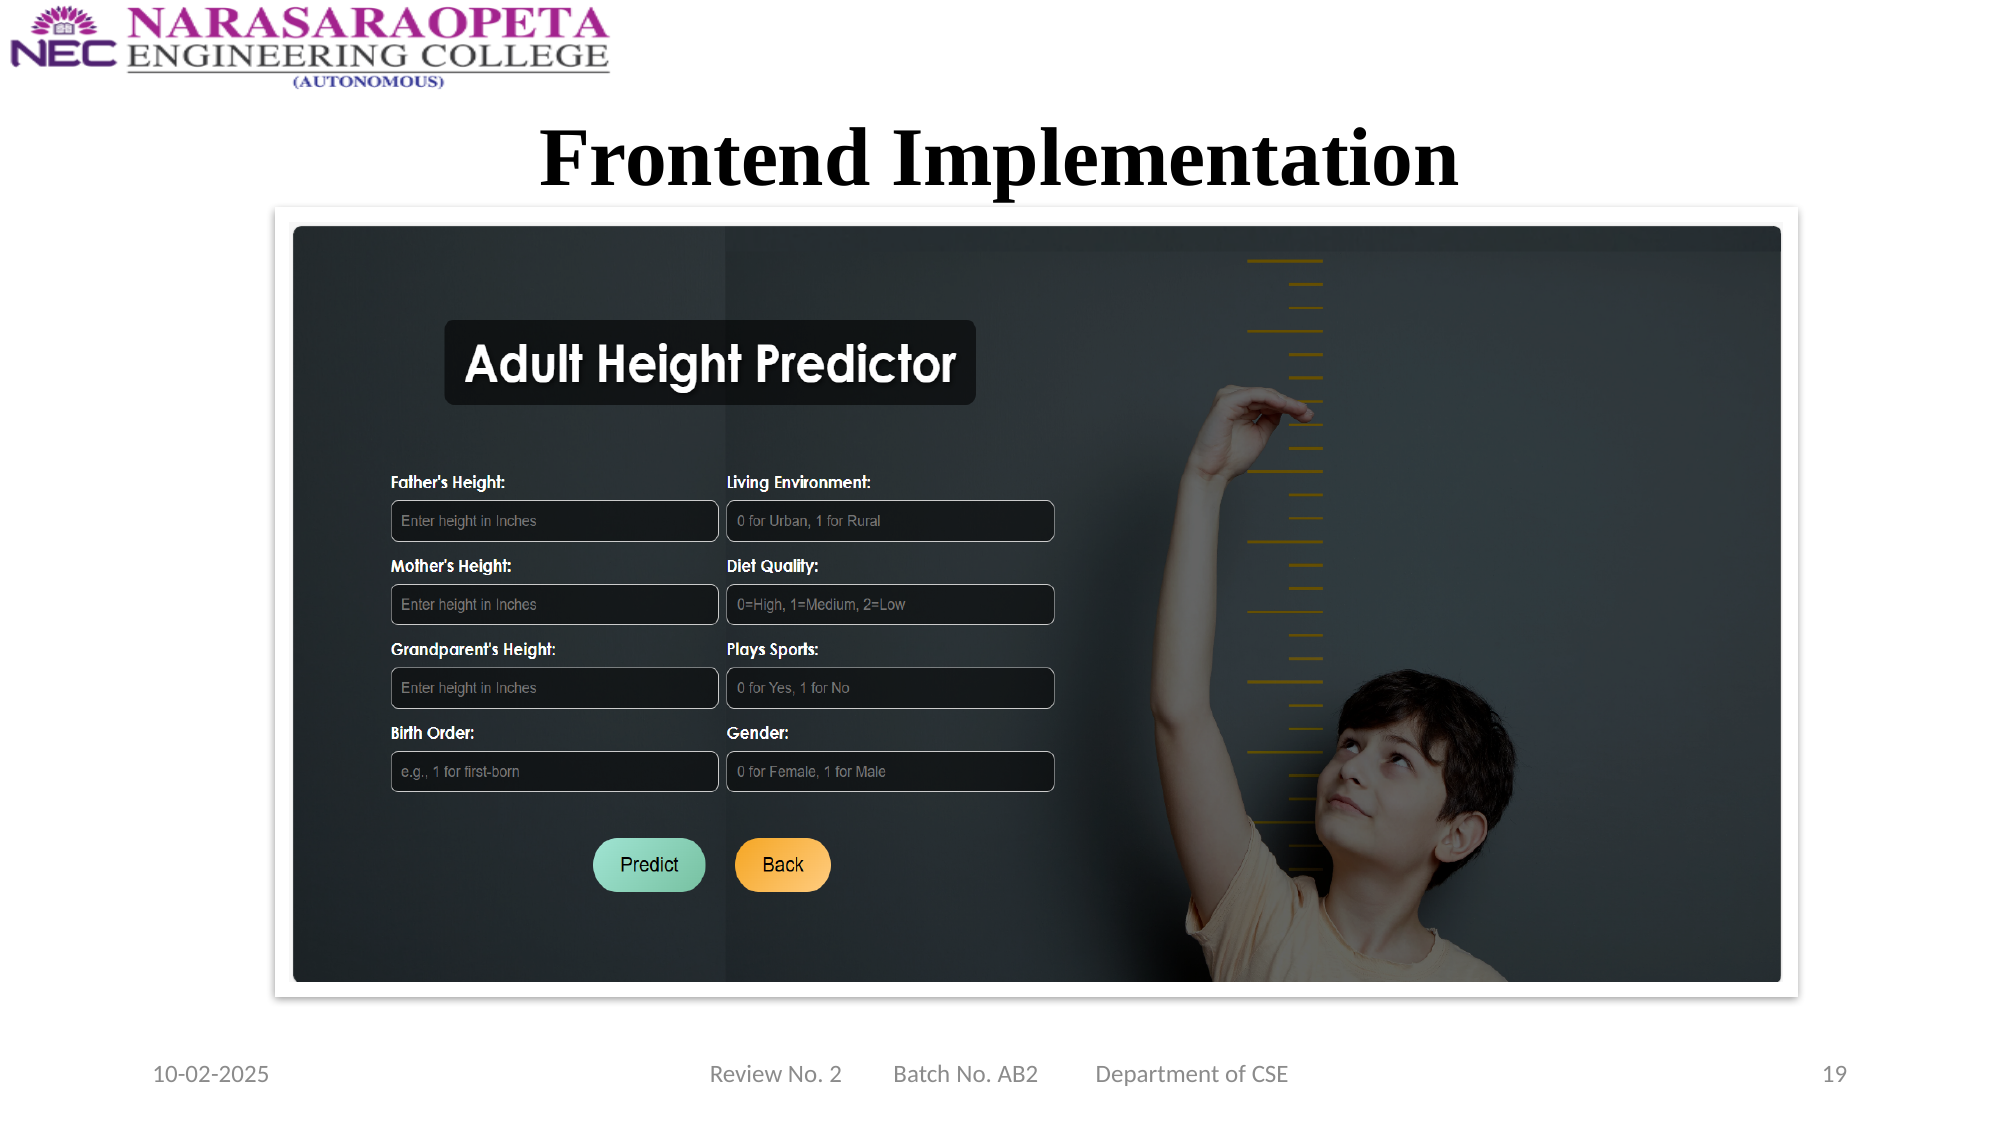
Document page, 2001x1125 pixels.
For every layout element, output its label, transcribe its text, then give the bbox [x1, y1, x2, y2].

text_box Frontend Implementation [439, 94, 1561, 205]
picture [0, 0, 618, 95]
picture [289, 221, 1784, 983]
slide_number 19 [1412, 1042, 1863, 1103]
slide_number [137, 1042, 588, 1103]
footer Review No. 2 Batch No. AB2 Department of CSE [662, 1042, 1338, 1103]
